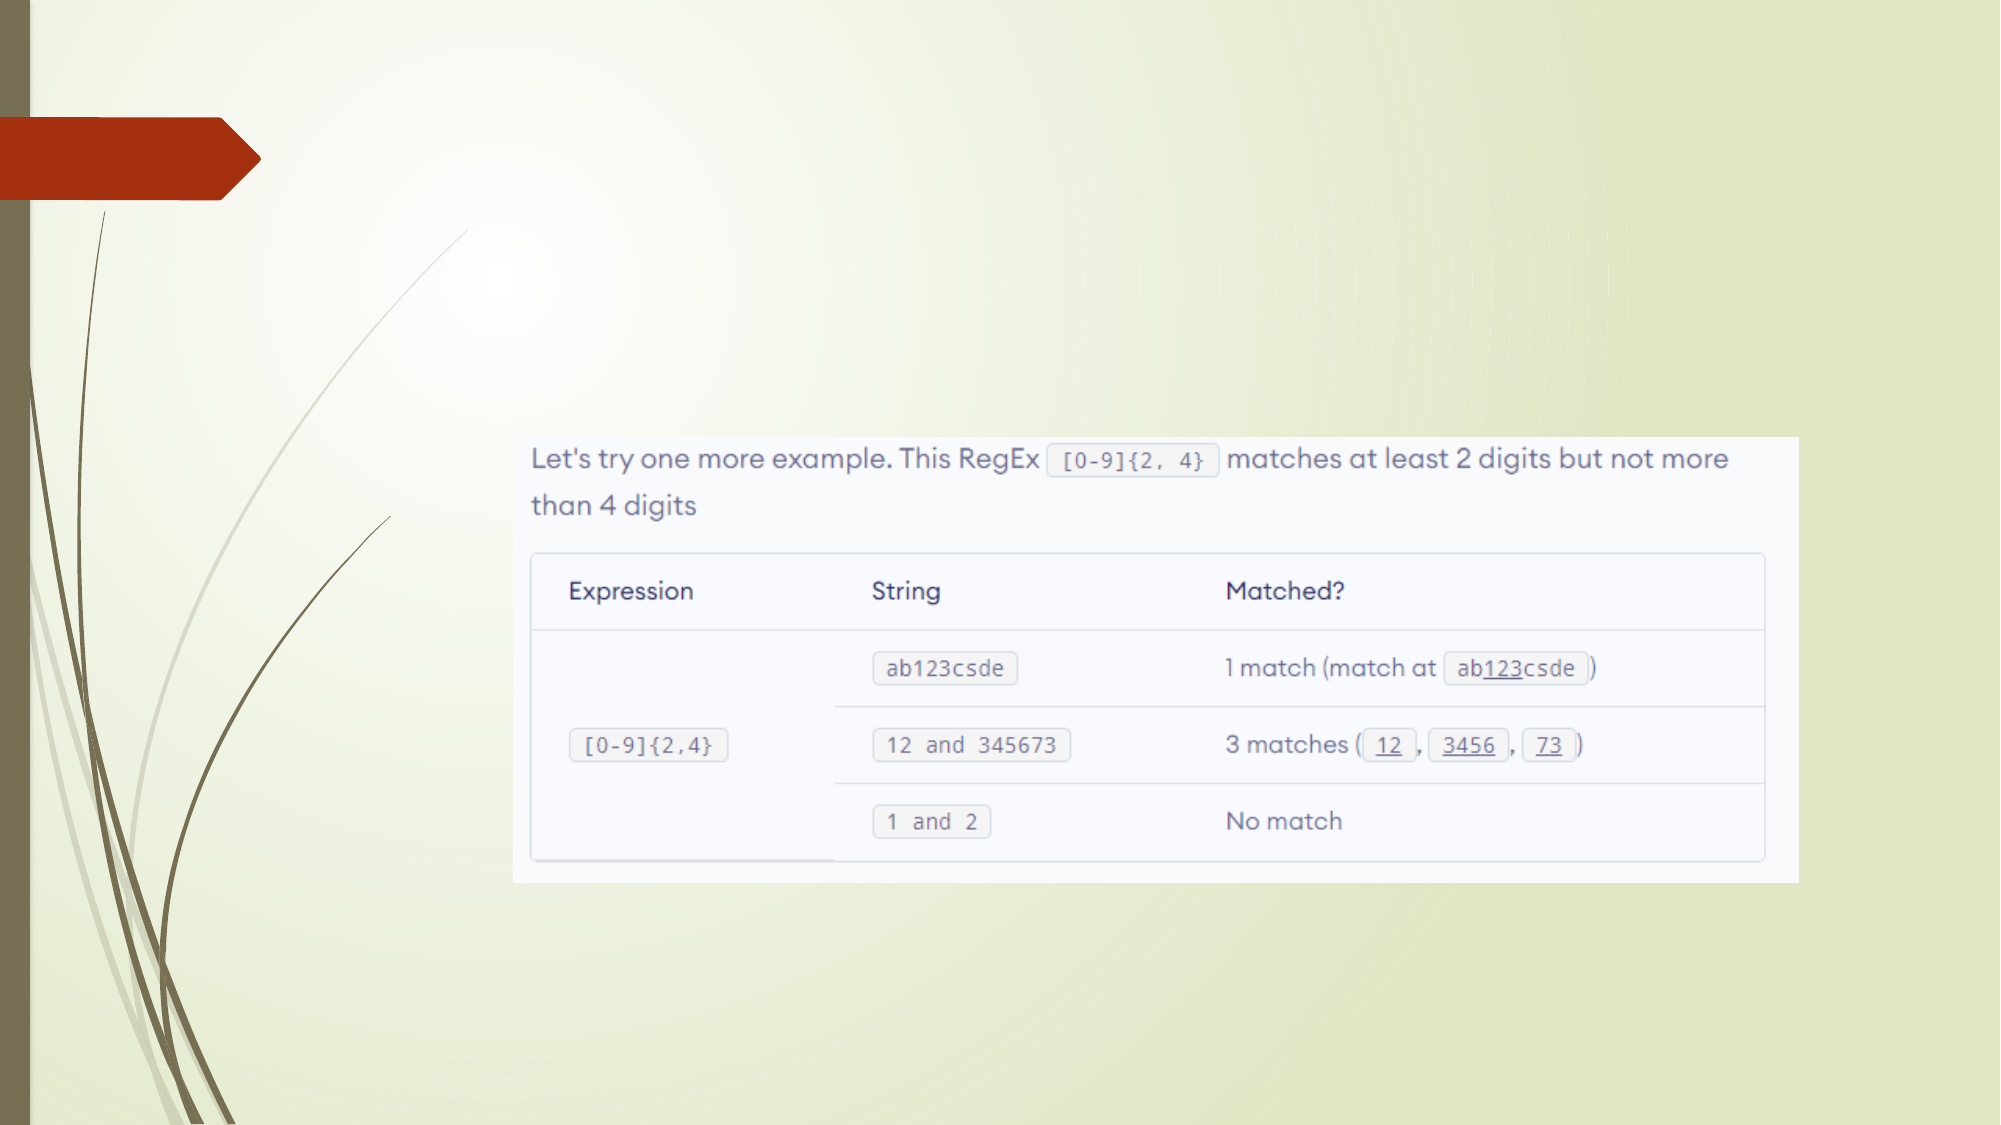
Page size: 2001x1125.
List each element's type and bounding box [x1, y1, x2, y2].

list [513, 436, 1799, 883]
